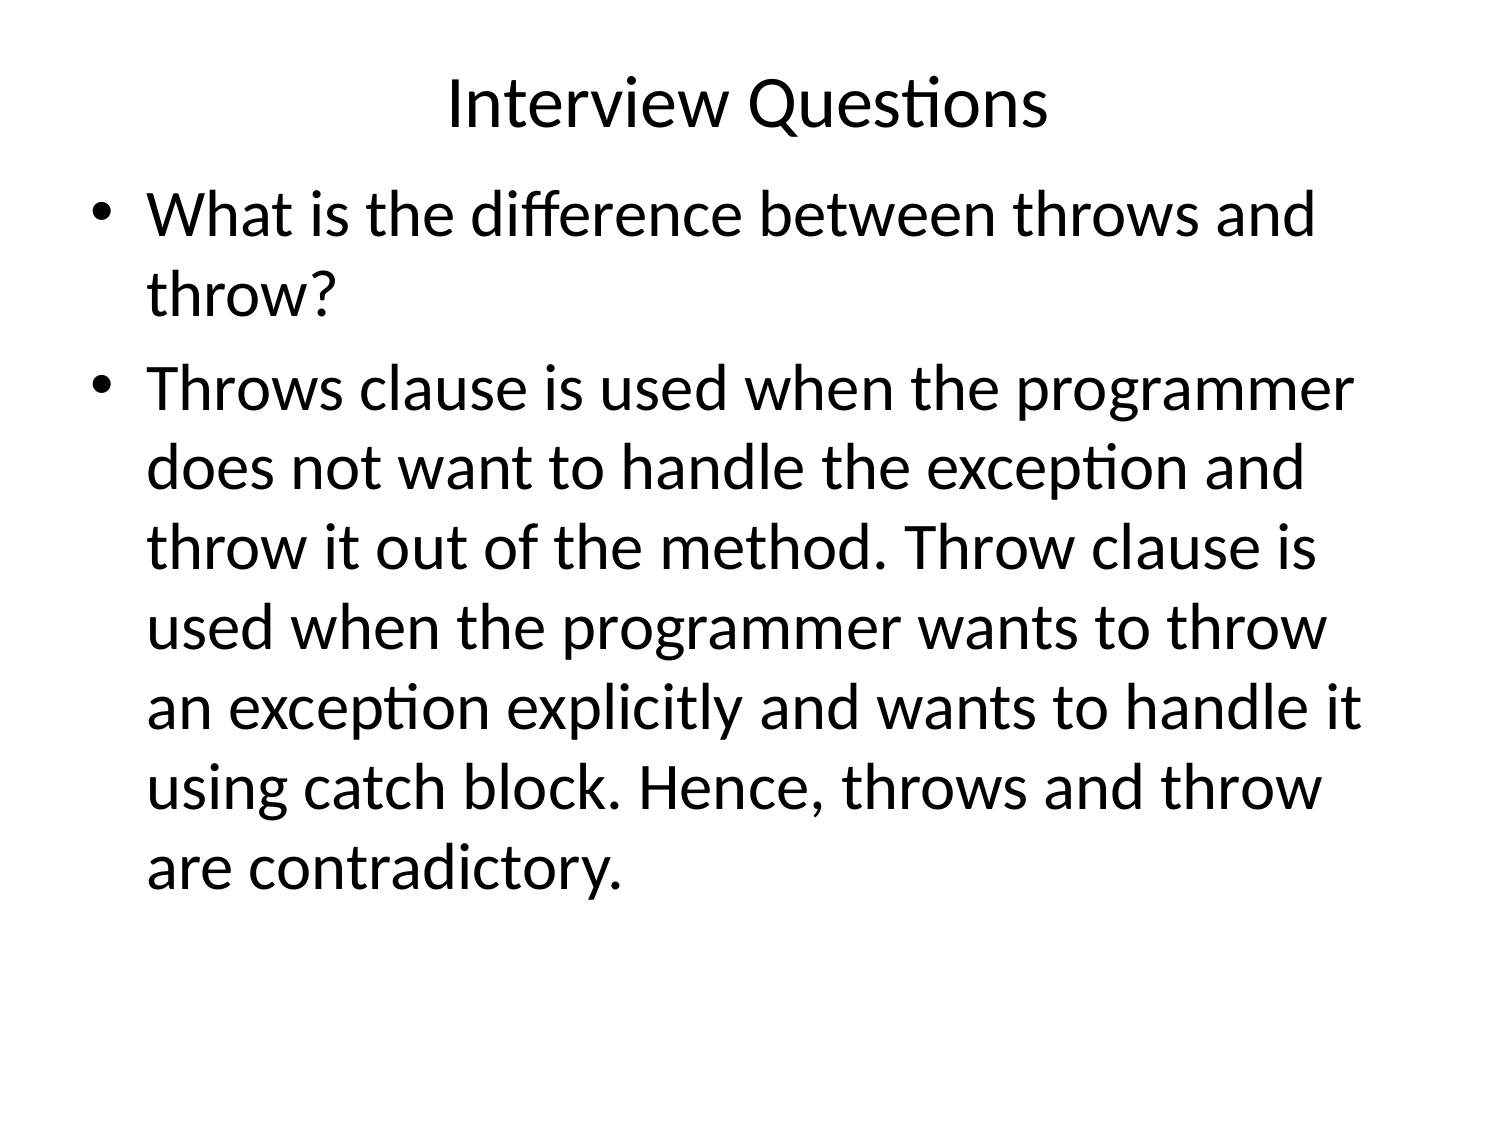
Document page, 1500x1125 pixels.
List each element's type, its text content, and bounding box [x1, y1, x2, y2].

list What is the difference between throws and throw? Throws clause is used when the programmer does not want to handle the exception and throw it out of the method. Throw clause is used when the programmer wants to throw an exception explicitly and wants to handle it using catch block. Hence, throws and throw are contradictory. [75, 162, 1425, 1005]
title Interview Questions [75, 45, 1425, 150]
